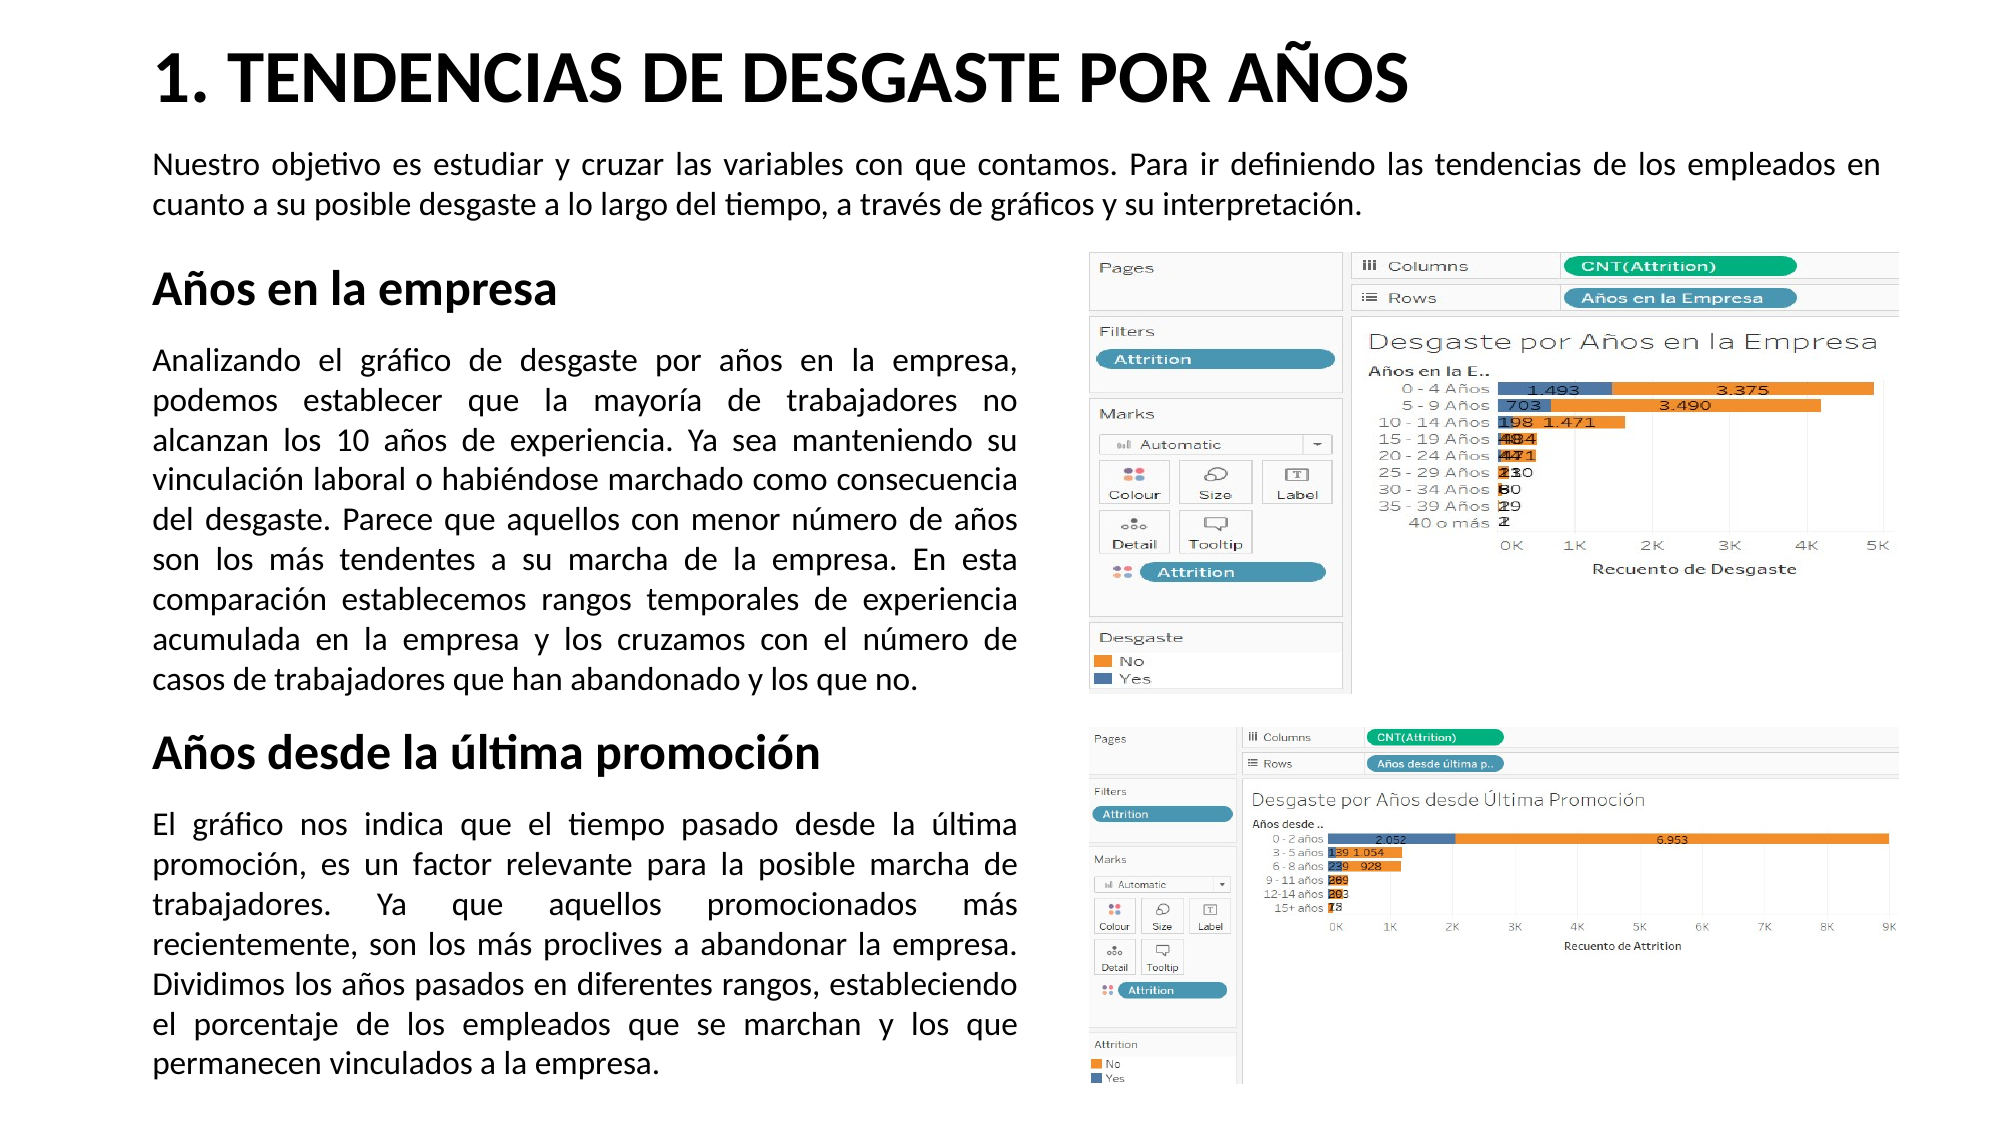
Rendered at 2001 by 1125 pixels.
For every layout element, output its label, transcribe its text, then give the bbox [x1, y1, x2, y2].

picture [1089, 727, 1899, 1084]
text_box Años en la empresa Analizando el gráfico de desgaste por años en la empresa, podemos establecer que la mayoría de trabajadores no alcanzan los 10 años de experiencia. Ya sea manteniendo su vinculación laboral o habiéndose marchado como consecuencia del desgaste. Parece que aquellos con menor número de años son los más tendentes a su marcha de la empresa. En esta comparación establecemos rangos temporales de experiencia acumulada en la empresa y los cruzamos con el número de casos de trabajadores que han abandonado y los que no. Años desde la última promoción El gráfico nos indica que el tiempo pasado desde la última promoción, es un factor relevante para la posible marcha de trabajadores. Ya que aquellos promocionados más recientemente, son los más proclives a abandonar la empresa. Dividimos los años pasados en diferentes rangos, estableciendo el porcentaje de los empleados que se marchan y los que permanecen vinculados a la empresa. [137, 365, 1034, 1125]
picture [1089, 252, 1899, 694]
text_box 1. TENDENCIAS DE DESGASTE POR AÑOS Nuestro objetivo es estudiar y cruzar las variables con que contamos. Para ir definiendo las tendencias de los empleados en cuanto a su posible desgaste a lo largo del tiempo, a través de gráficos y su interpretación. [137, 19, 1899, 365]
